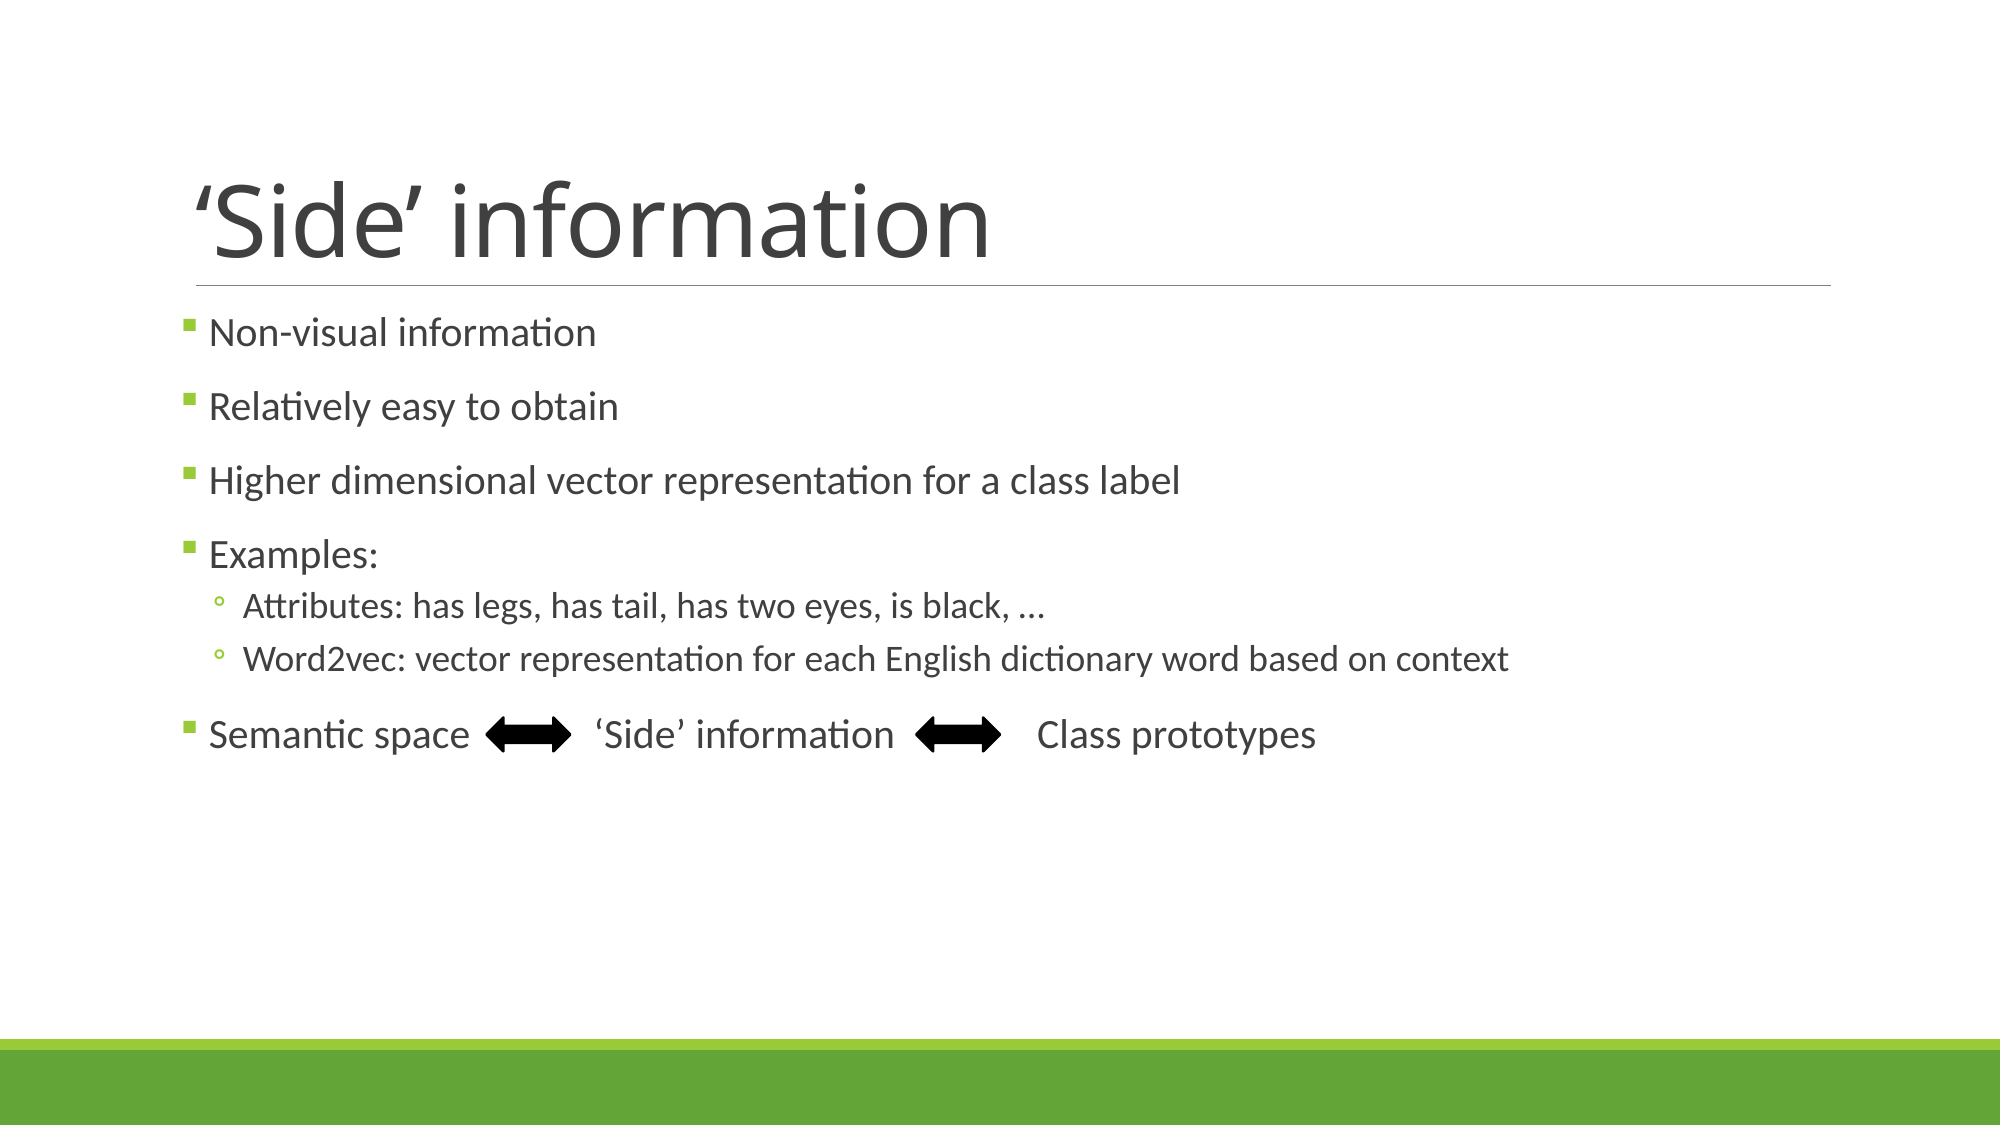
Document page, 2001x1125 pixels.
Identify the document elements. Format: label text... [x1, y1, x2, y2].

title ‘Side’ information [180, 47, 1830, 285]
text_box [485, 716, 572, 753]
list Non-visual information Relatively easy to obtain Higher dimensional vector representation for a class label Examples: Attributes: has legs, has tail, has two eyes, is black, … Word2vec: vector representation for each English dictionary word based on context Semantic space ‘Side’ information Class prototypes [180, 302, 1830, 963]
text_box [915, 716, 1001, 753]
